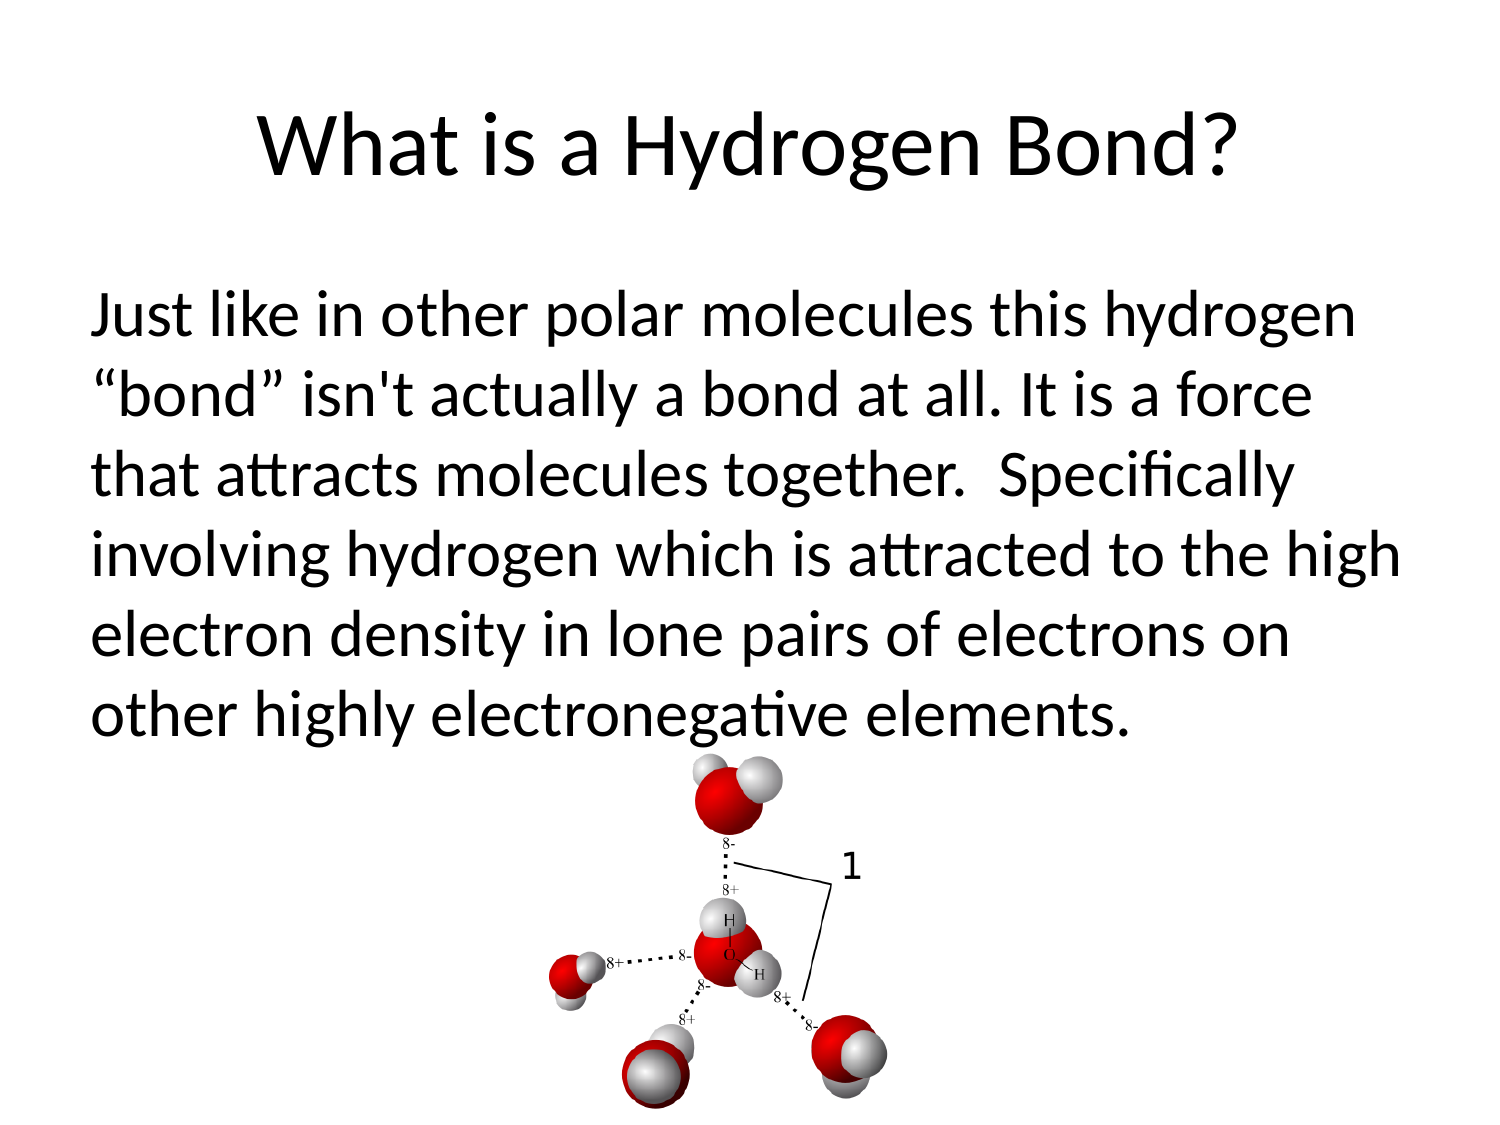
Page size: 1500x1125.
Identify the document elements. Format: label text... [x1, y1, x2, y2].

title What is a Hydrogen Bond? [75, 45, 1425, 233]
picture [537, 749, 901, 1110]
list Just like in other polar molecules this hydrogen “bond” isn't actually a bond at all. It is a force that attracts molecules together. Specifically involving hydrogen which is attracted to the high electron density in lone pairs of electrons on other highly electronegative elements. [75, 262, 1425, 1005]
